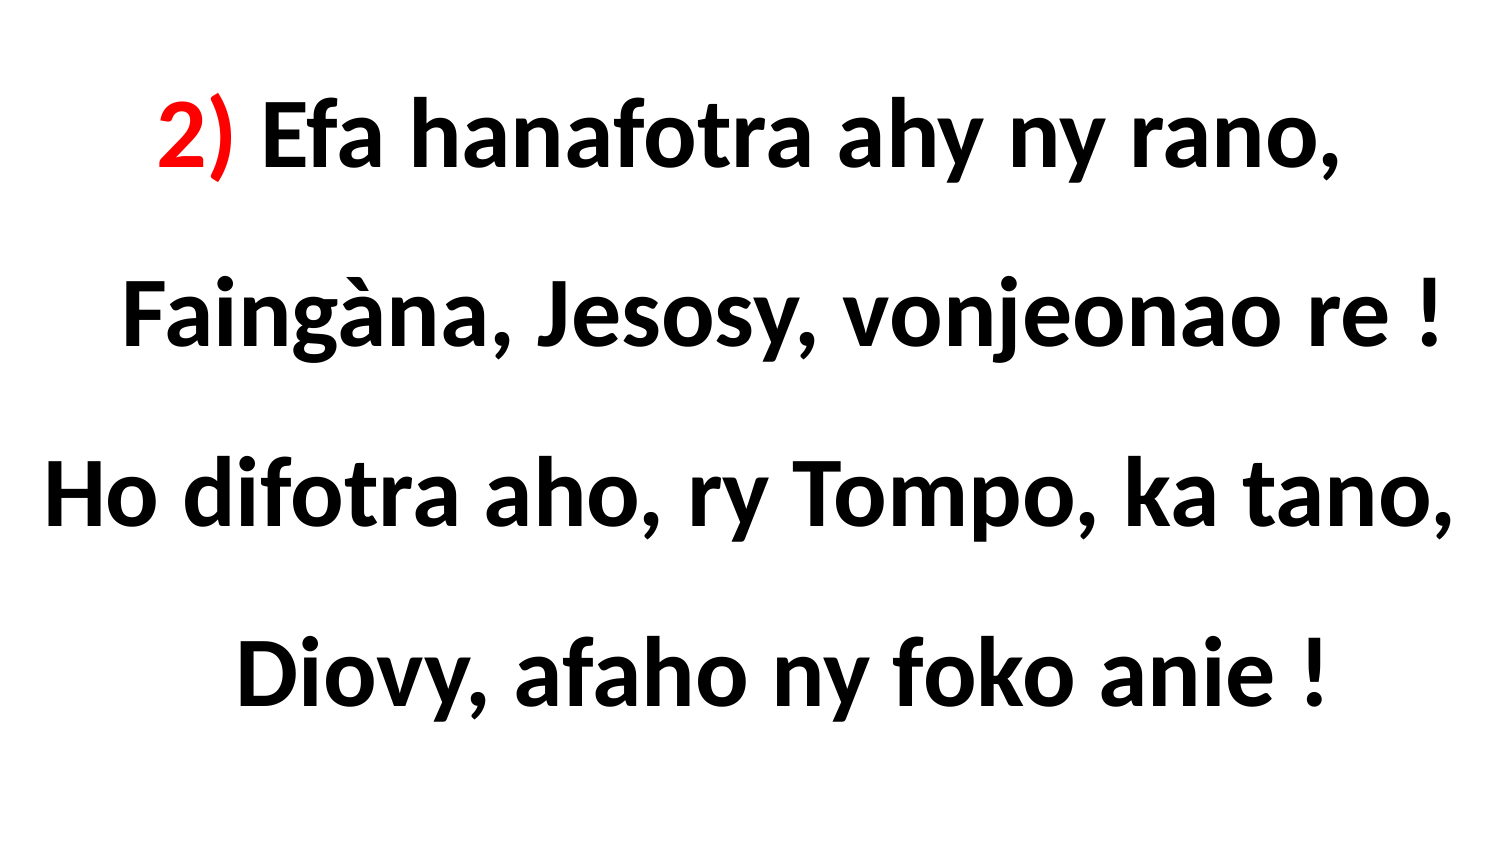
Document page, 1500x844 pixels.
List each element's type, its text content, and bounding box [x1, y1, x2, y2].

title 2) Efa hanafotra ahy ny rano, Faingàna, Jesosy, vonjeonao re ! Ho difotra aho, ry Tompo, ka tano, Diovy, afaho ny foko anie ! [0, 276, 1500, 458]
